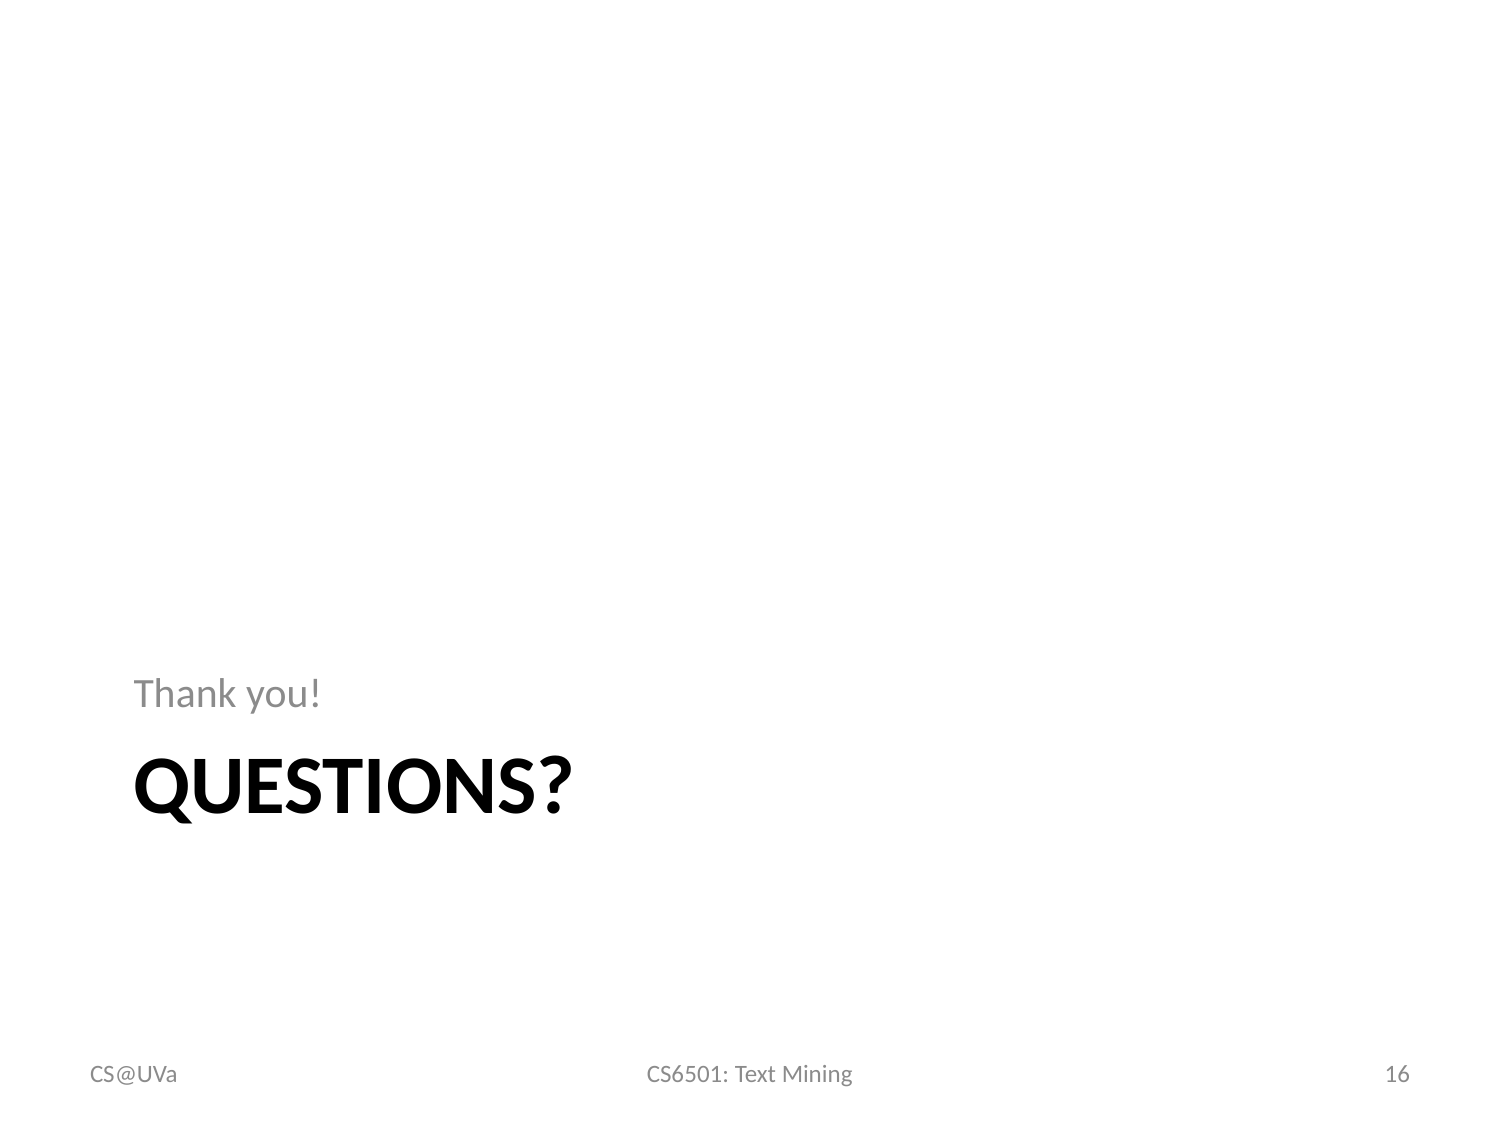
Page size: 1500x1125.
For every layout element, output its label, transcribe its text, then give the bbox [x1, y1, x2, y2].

footer CS6501: Text Mining [512, 1042, 988, 1103]
list Thank you! [118, 476, 1394, 723]
slide_number CS@UVa [75, 1042, 425, 1103]
slide_number 16 [1074, 1042, 1425, 1103]
title Questions? [118, 723, 1394, 947]
